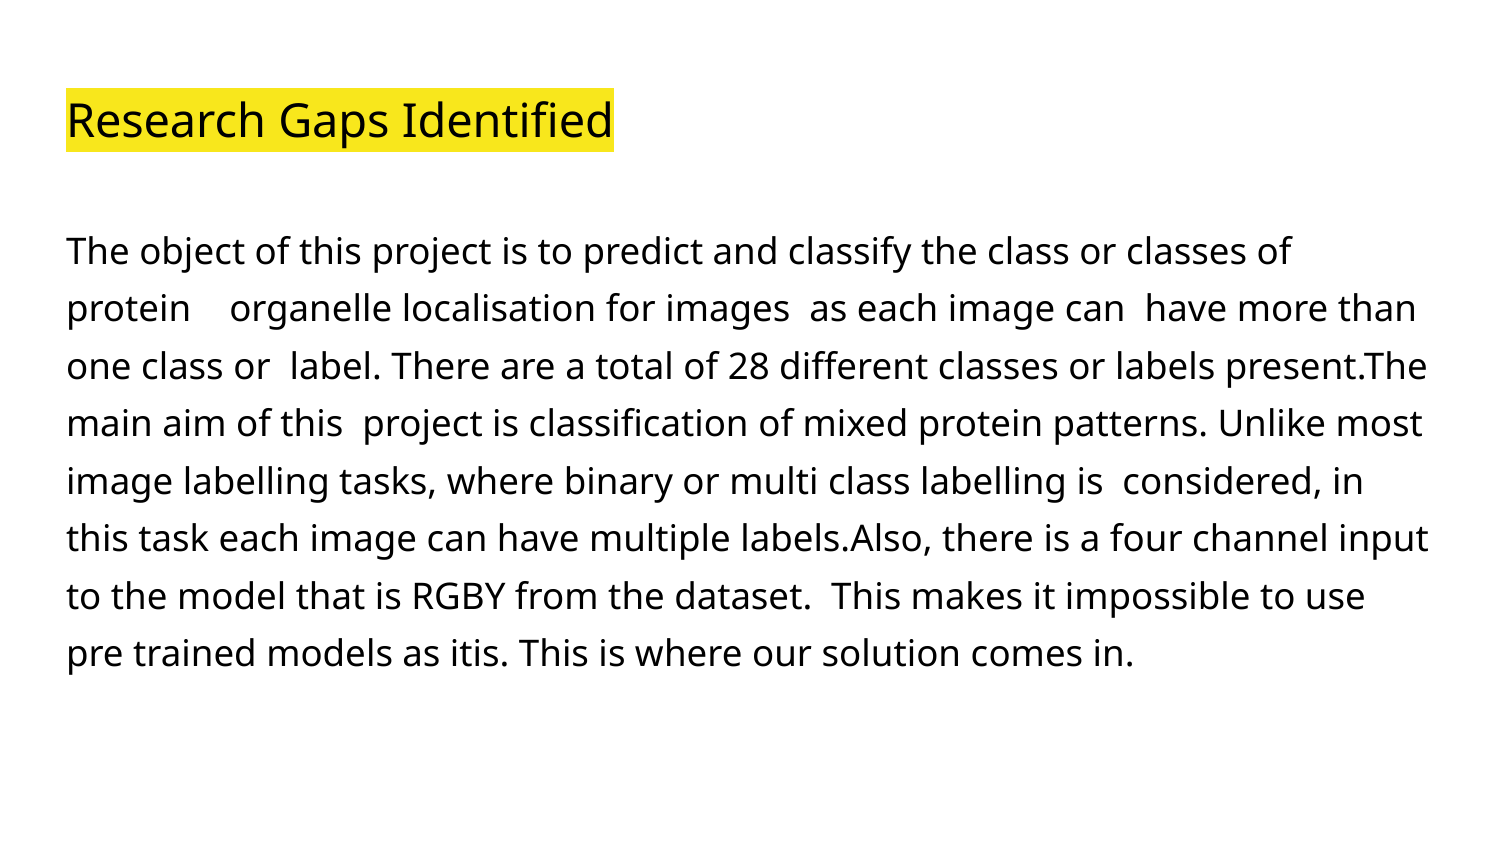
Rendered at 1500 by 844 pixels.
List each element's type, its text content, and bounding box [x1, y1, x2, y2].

list The object of this project is to predict and classify the class or classes of protein organelle localisation for images as each image can have more than one class or label. There are a total of 28 different classes or labels present.The main aim of this project is classification of mixed protein patterns. Unlike most image labelling tasks, where binary or multi class labelling is considered, in this task each image can have multiple labels.Also, there is a four channel input to the model that is RGBY from the dataset. This makes it impossible to use pre trained models as itis. This is where our solution comes in. [51, 202, 1449, 750]
title Research Gaps Identified [51, 72, 1449, 167]
